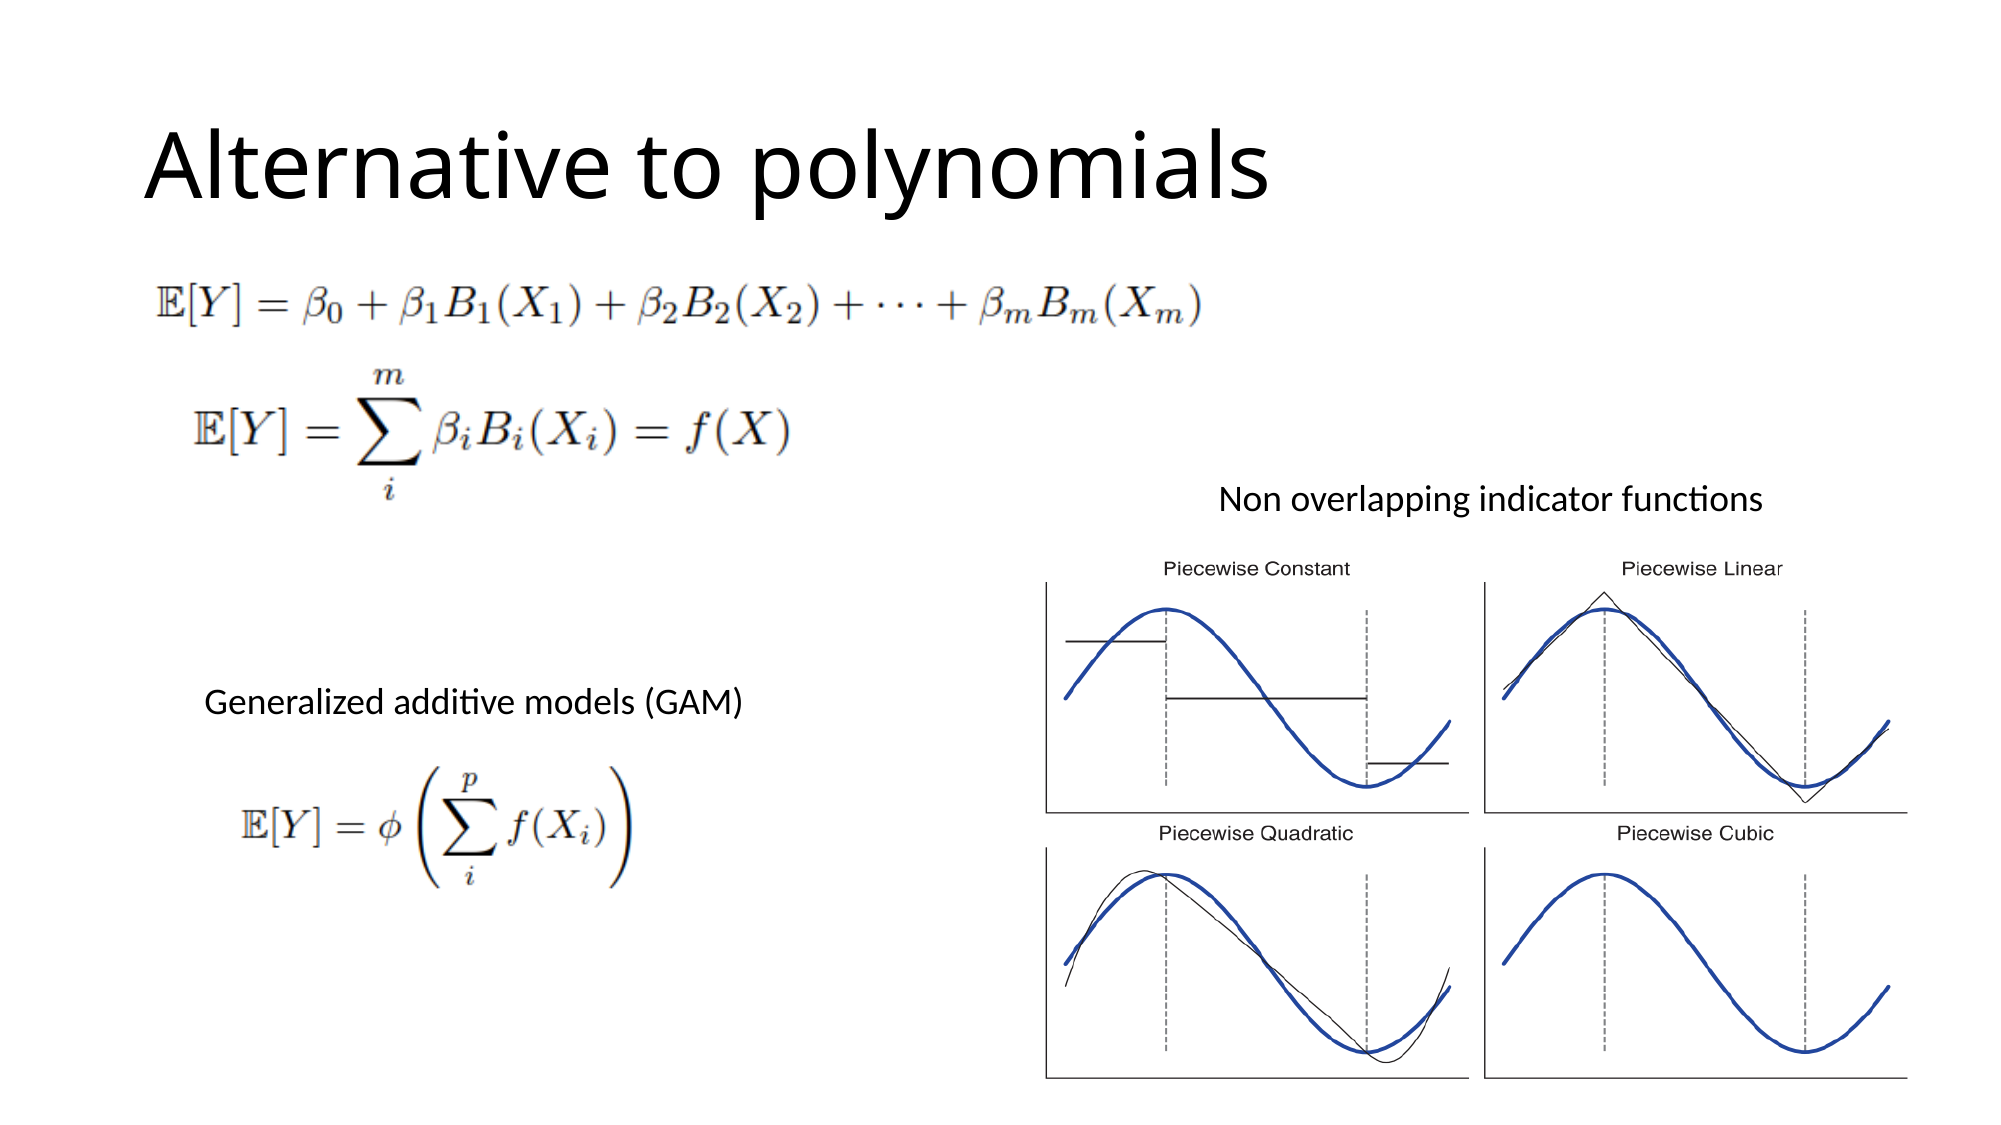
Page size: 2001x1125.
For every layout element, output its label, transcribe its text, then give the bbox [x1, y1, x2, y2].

picture [137, 250, 1248, 513]
text_box Non overlapping indicator functions [1211, 466, 1772, 527]
picture [1003, 541, 1944, 1088]
title Alternative to polynomials [136, 59, 1863, 278]
picture [172, 700, 702, 922]
text_box Generalized additive models (GAM) [196, 669, 770, 730]
